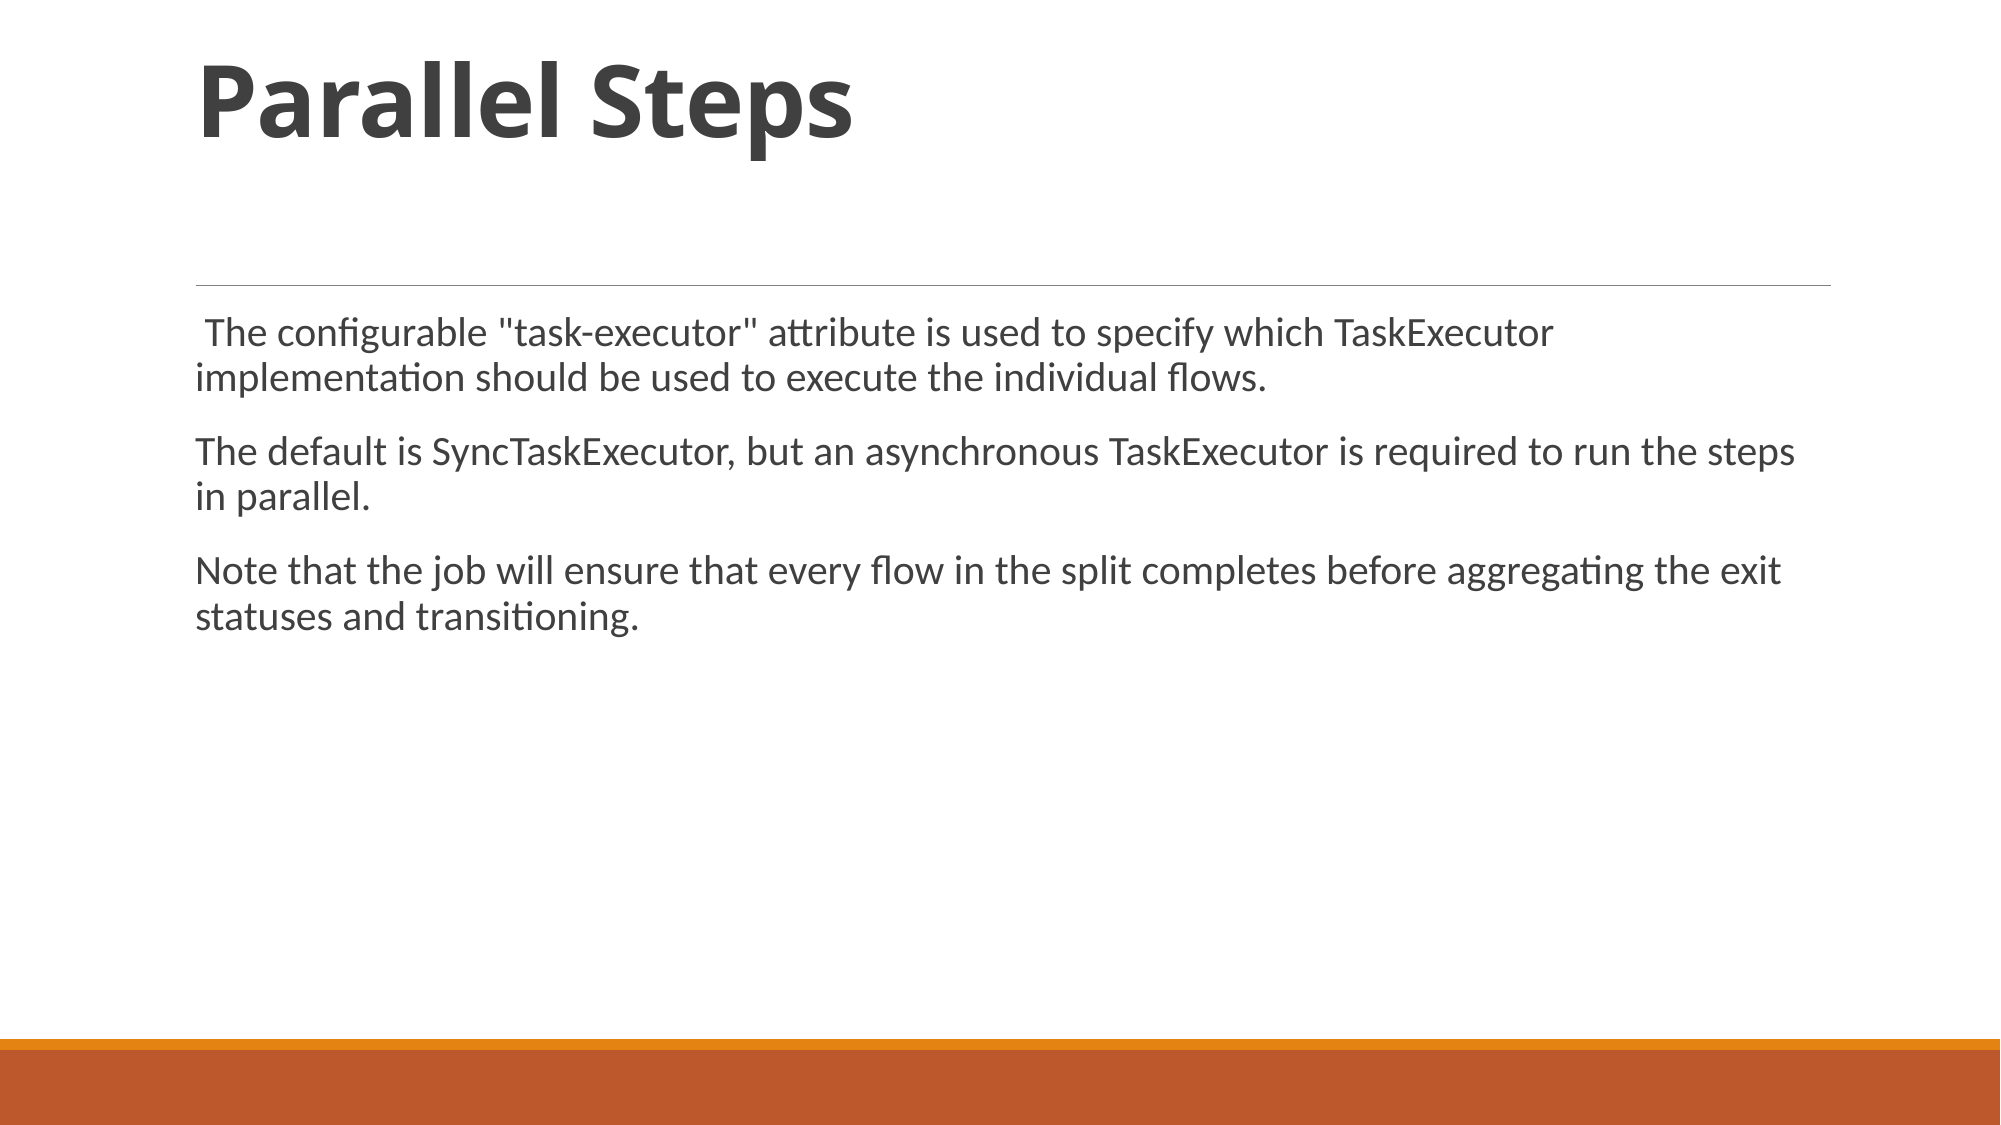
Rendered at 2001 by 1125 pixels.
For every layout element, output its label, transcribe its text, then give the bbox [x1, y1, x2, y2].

title Parallel Steps [180, 47, 1830, 285]
list The configurable "task-executor" attribute is used to specify which TaskExecutor implementation should be used to execute the individual flows. The default is SyncTaskExecutor, but an asynchronous TaskExecutor is required to run the steps in parallel. Note that the job will ensure that every flow in the split completes before aggregating the exit statuses and transitioning. [180, 302, 1830, 963]
